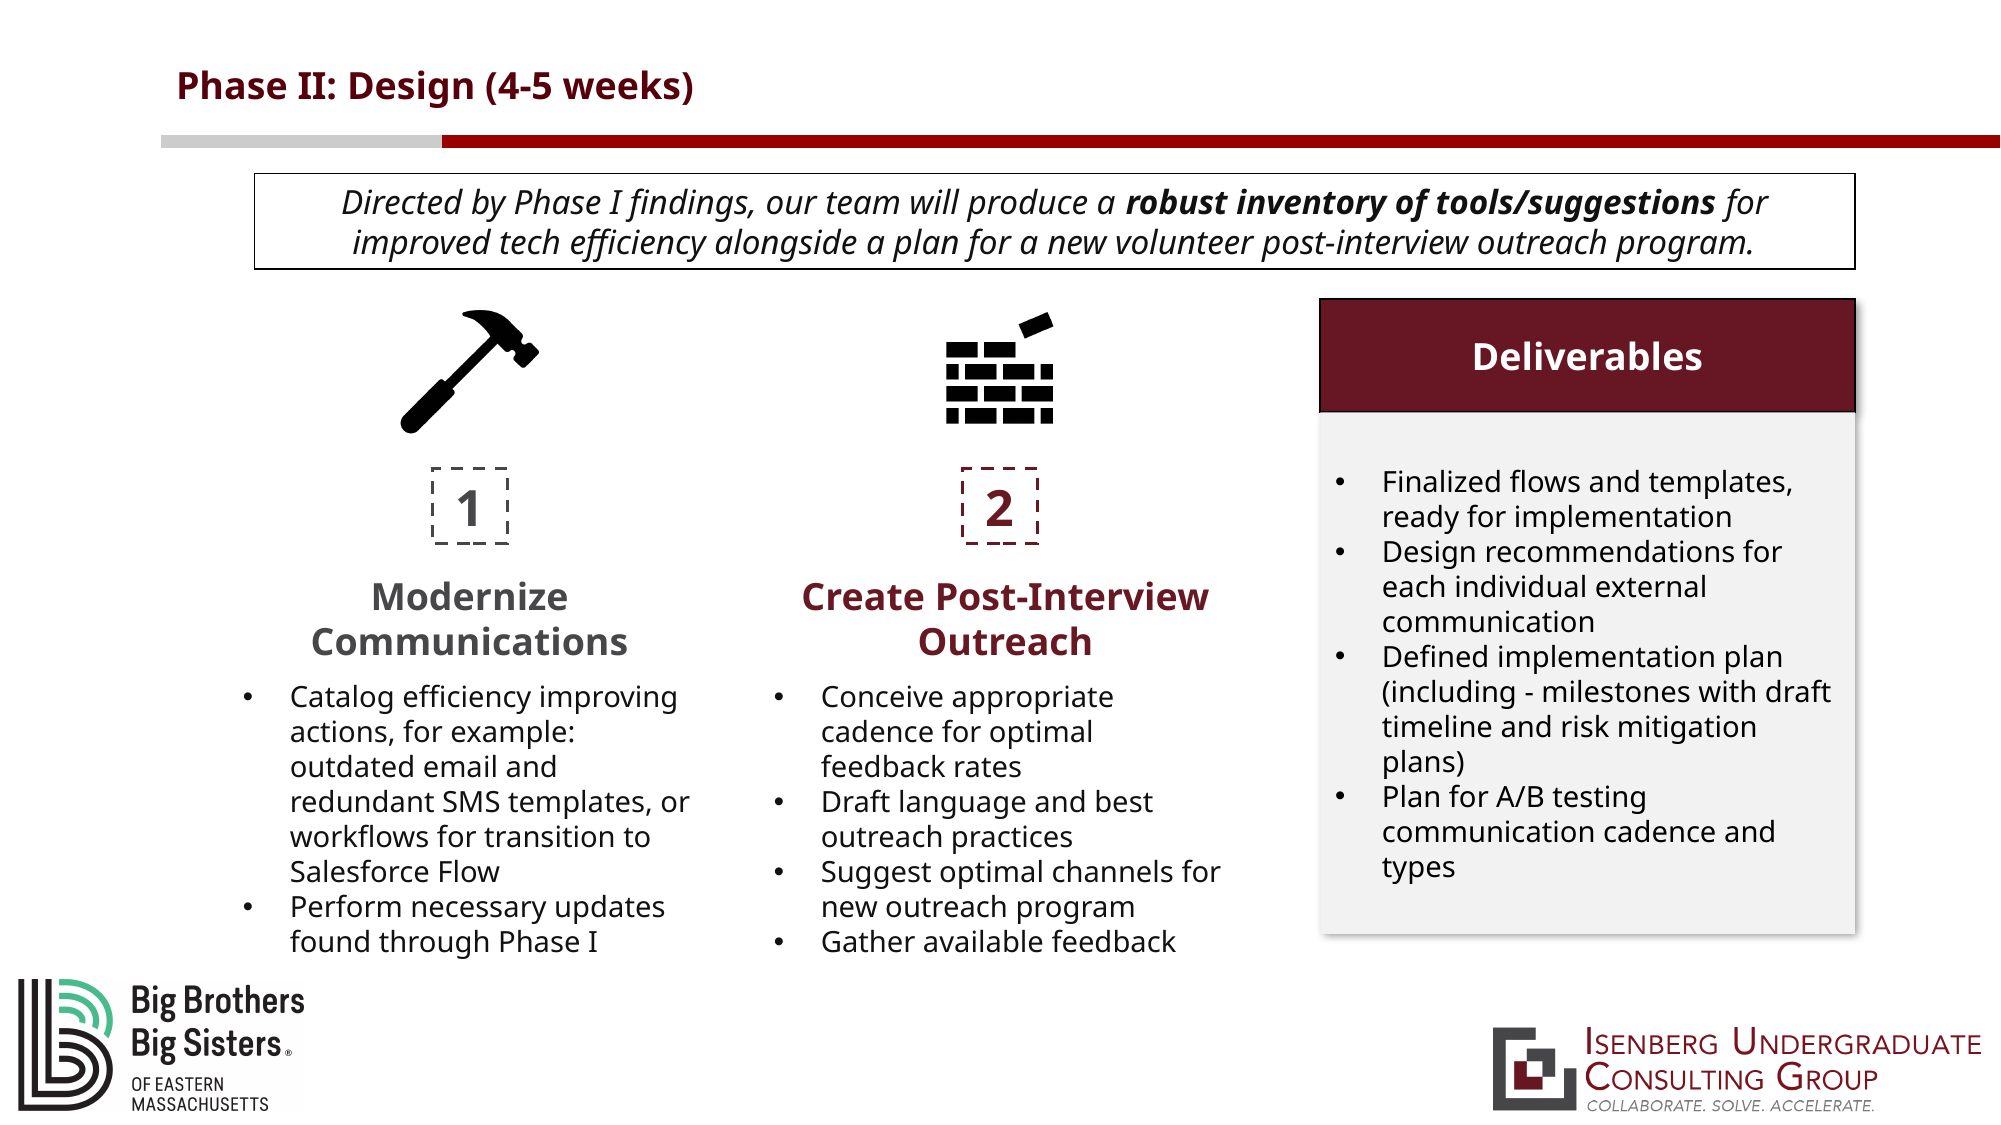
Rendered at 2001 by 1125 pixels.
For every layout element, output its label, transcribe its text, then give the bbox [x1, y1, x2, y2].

text_box 1 [431, 467, 508, 545]
text_box Deliverables [1319, 298, 1856, 411]
picture [394, 296, 545, 447]
picture [18, 979, 304, 1111]
text_box 2 [962, 467, 1038, 545]
text_box Create Post-Interview Outreach [782, 565, 1229, 671]
list Phase II: Design (4-5 weeks) [161, 59, 1906, 121]
picture [1461, 979, 2001, 1125]
text_box Finalized flows and templates, ready for implementation Design recommendations for each individual external communication Defined implementation plan (including - milestones with draft timeline and risk mitigation plans) Plan for A/B testing communication cadence and types [1319, 411, 1856, 935]
picture [924, 296, 1075, 447]
text_box Conceive appropriate cadence for optimal feedback rates Draft language and best outreach practices Suggest optimal channels for new outreach program Gather available feedback [759, 671, 1241, 966]
text_box Modernize Communications [246, 565, 693, 671]
text_box Directed by Phase I findings, our team will produce a robust inventory of tools/suggestions for improved tech efficiency alongside a plan for a new volunteer post-interview outreach program. [254, 173, 1856, 270]
text_box Catalog efficiency improving actions, for example: outdated email and redundant SMS templates, or workflows for transition to Salesforce Flow Perform necessary updates found through Phase I [228, 671, 710, 966]
